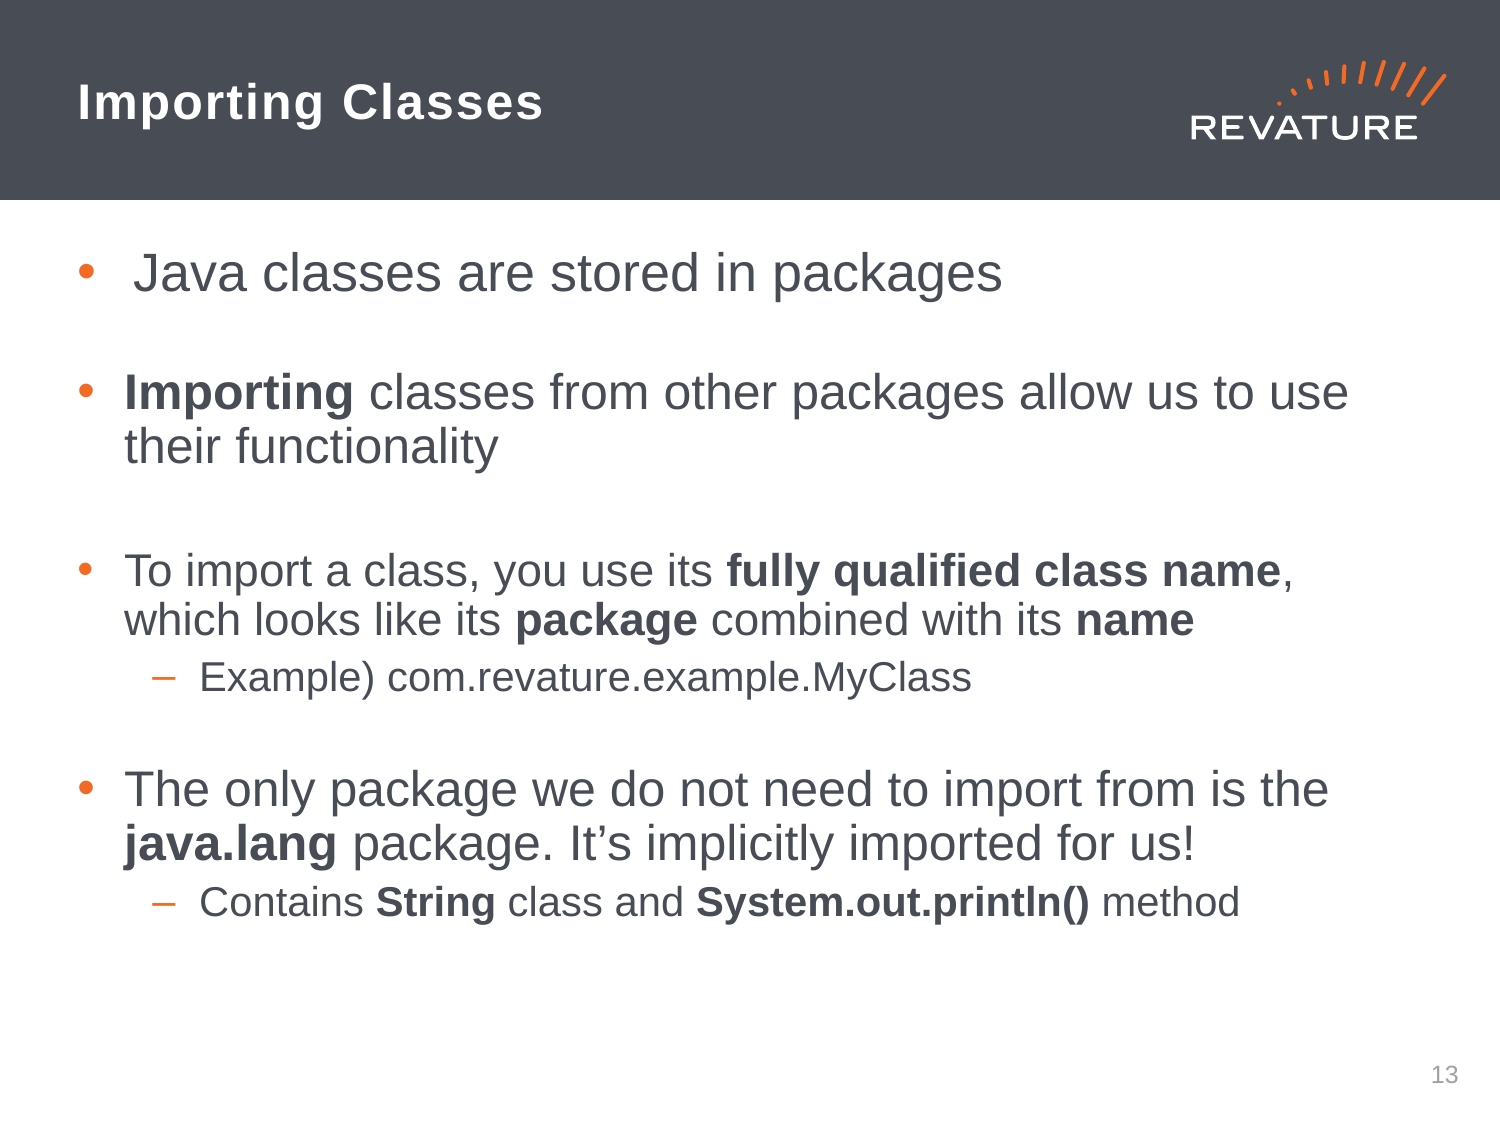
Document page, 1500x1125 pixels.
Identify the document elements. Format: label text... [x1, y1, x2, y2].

list Java classes are stored in packages Importing classes from other packages allow us to use their functionality To import a class, you use its fully qualified class name, which looks like its package combined with its name Example) com.revature.example.MyClass The only package we do not need to import from is the java.lang package. It’s implicitly imported for us! Contains String class and System.out.println() method [62, 237, 1438, 1044]
slide_number 12 [1332, 1043, 1474, 1104]
title Importing Classes [62, 0, 1084, 200]
